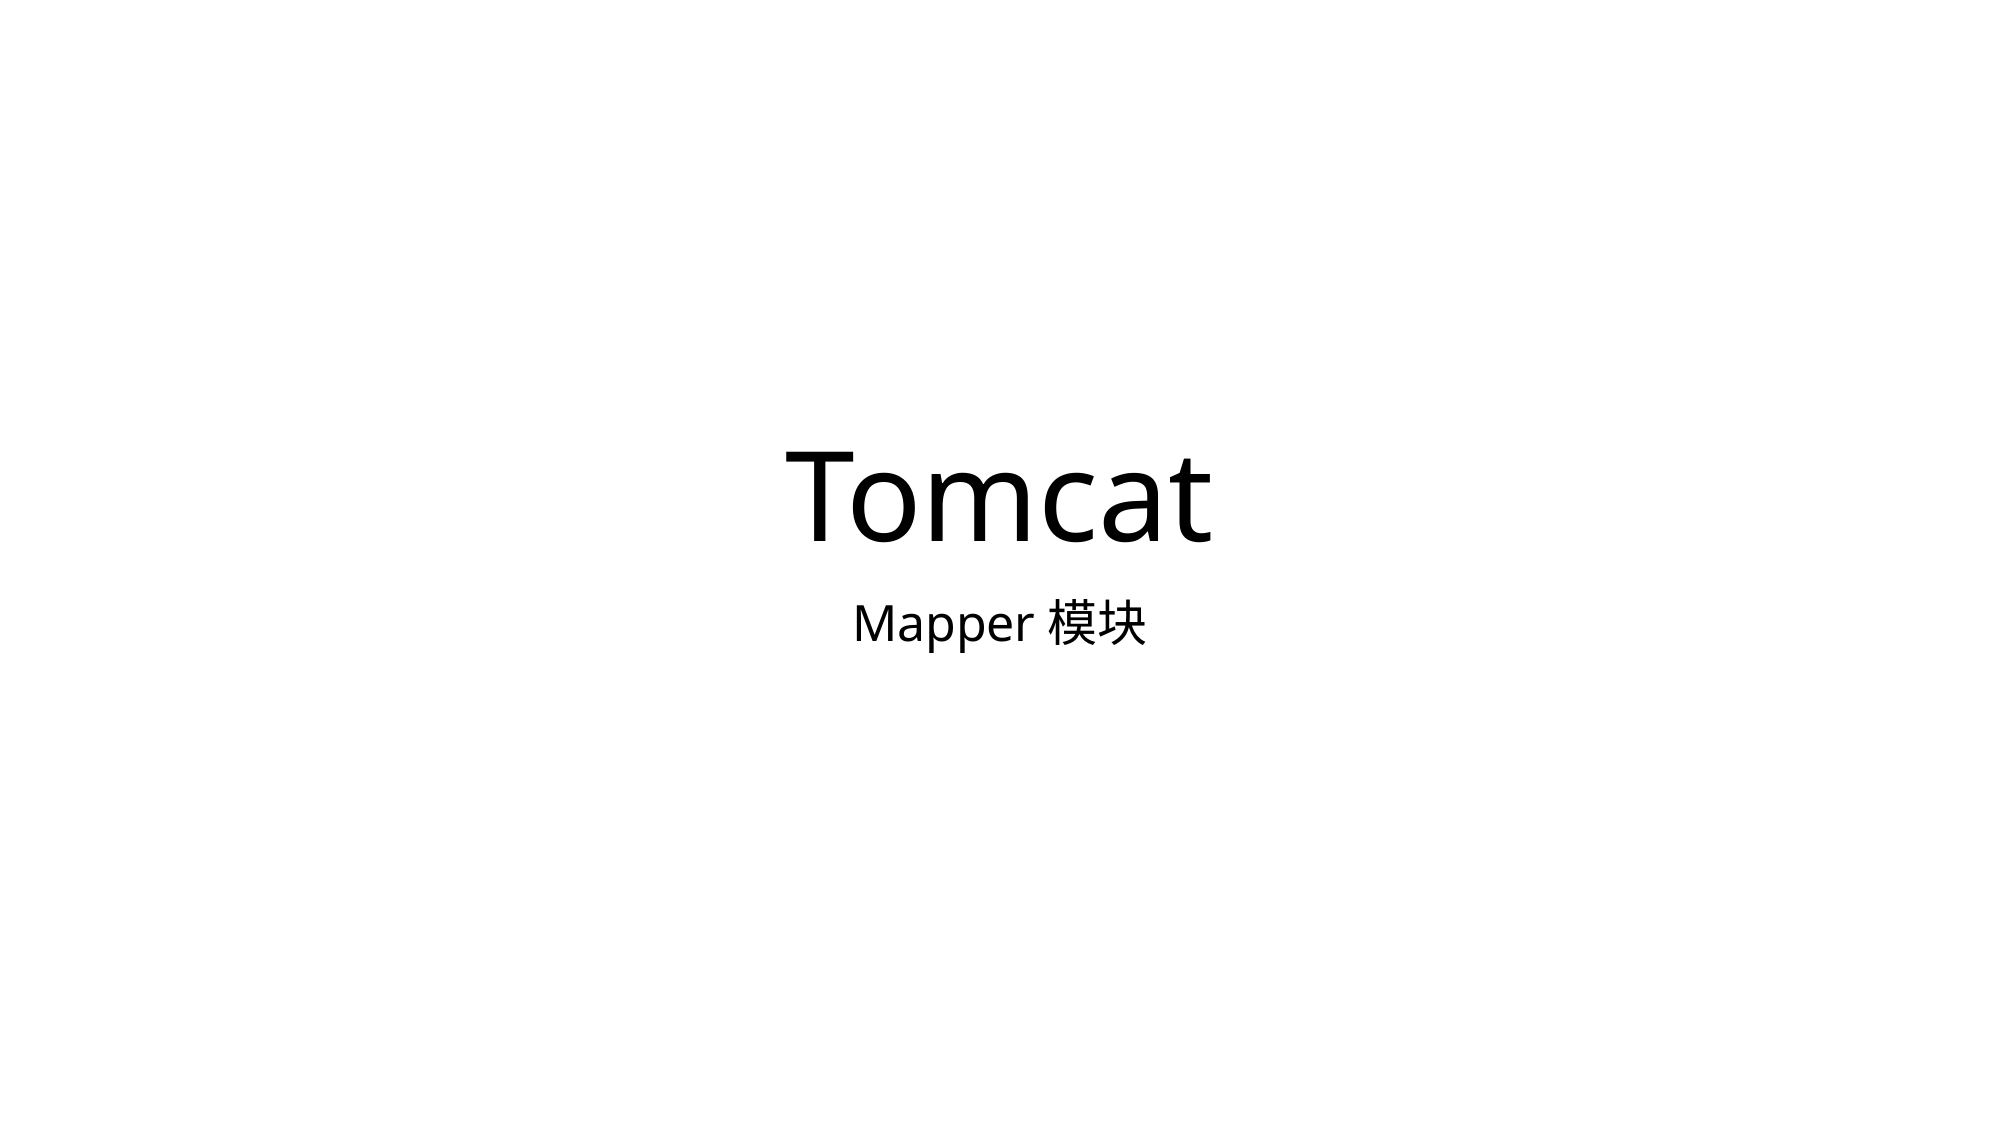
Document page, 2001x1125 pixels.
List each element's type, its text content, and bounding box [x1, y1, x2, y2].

title Tomcat [249, 184, 1750, 576]
subtitle Mapper模块 [249, 590, 1750, 863]
